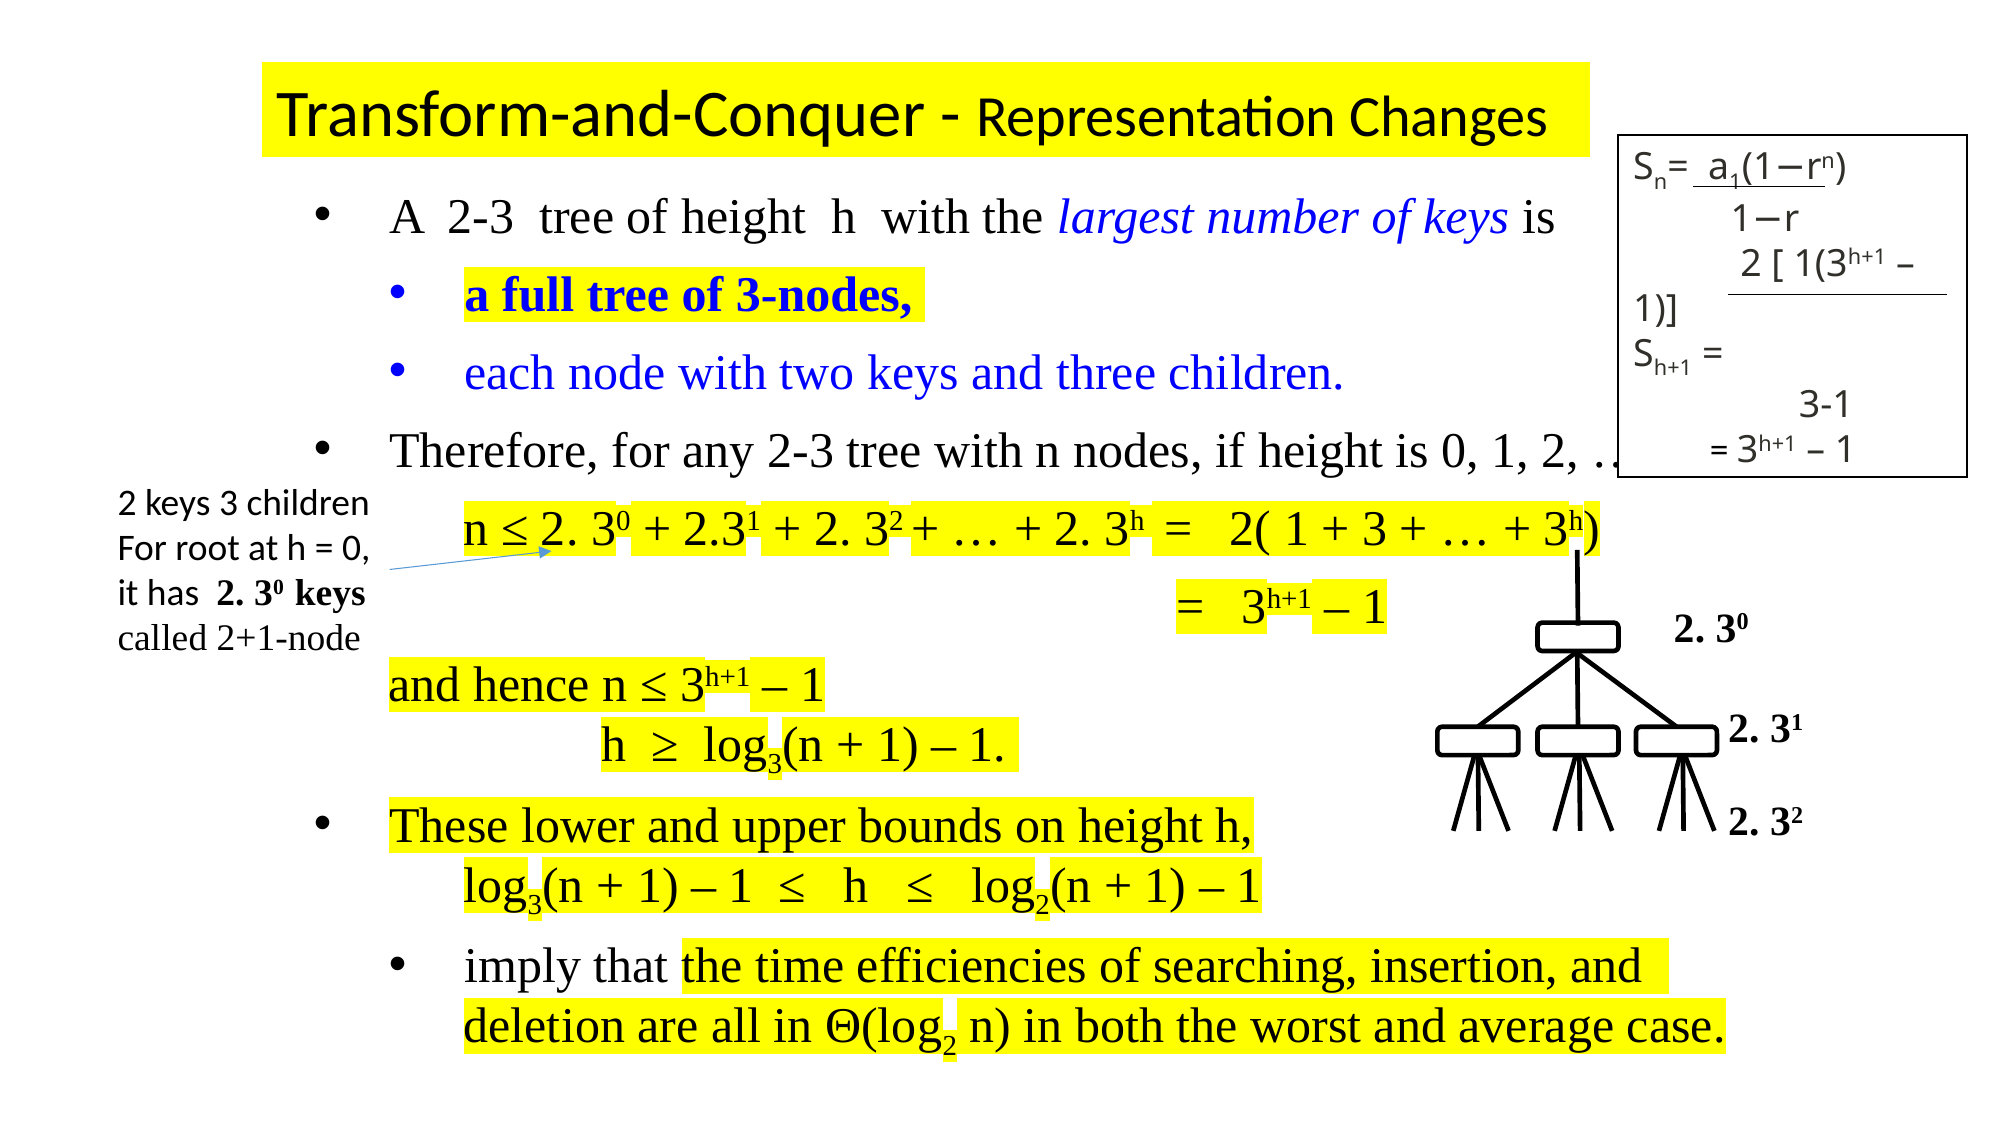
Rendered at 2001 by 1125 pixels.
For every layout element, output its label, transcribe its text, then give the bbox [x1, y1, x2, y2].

text_box [1537, 622, 1619, 650]
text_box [1574, 650, 1677, 727]
text_box 2 keys 3 children For root at h = 0, it has 2. 30 keys called 2+1-node [102, 470, 390, 666]
text_box [1537, 727, 1619, 756]
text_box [1684, 755, 1715, 831]
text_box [1478, 755, 1509, 831]
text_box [1659, 755, 1681, 831]
text_box 2. 31 [1713, 693, 1840, 759]
text_box [1636, 726, 1713, 756]
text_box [1477, 650, 1574, 727]
text_box 2. 30 [1658, 592, 1786, 658]
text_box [1582, 755, 1613, 831]
text_box [1437, 726, 1519, 756]
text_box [389, 551, 552, 570]
text_box 2. 32 [1713, 786, 1840, 852]
text_box Transform-and-Conquer - Representation Changes [262, 62, 1590, 157]
text_box Sn= a1(1−rn) 1−r 2 [ 1(3h+1 – 1)] Sh+1 = 3-1 = 3h+1 – 1 [1617, 134, 1968, 478]
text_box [1554, 755, 1576, 831]
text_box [1453, 755, 1475, 831]
text_box A 2-3 tree of height h with the largest number of keys is a full tree of 3-nodes, each node with two keys and three children. Therefore, for any 2-3 tree with n nodes, if height is 0, 1, 2, …, n ≤ 2. 30 + 2.31 + 2. 32 + … + 2. 3h = 2( 1 + 3 + … + 3h) = 3h+1 – 1 and hence n ≤ 3h+1 – 1 h ≥ log3(n + 1) – 1. These lower and upper bounds on height h, log3(n + 1) – 1 ≤ h ≤ log2(n + 1) – 1 imply that the time efficiencies of searching, insertion, and deletion are all in Θ(log2 n) in both the worst and average case. [298, 158, 1861, 1069]
